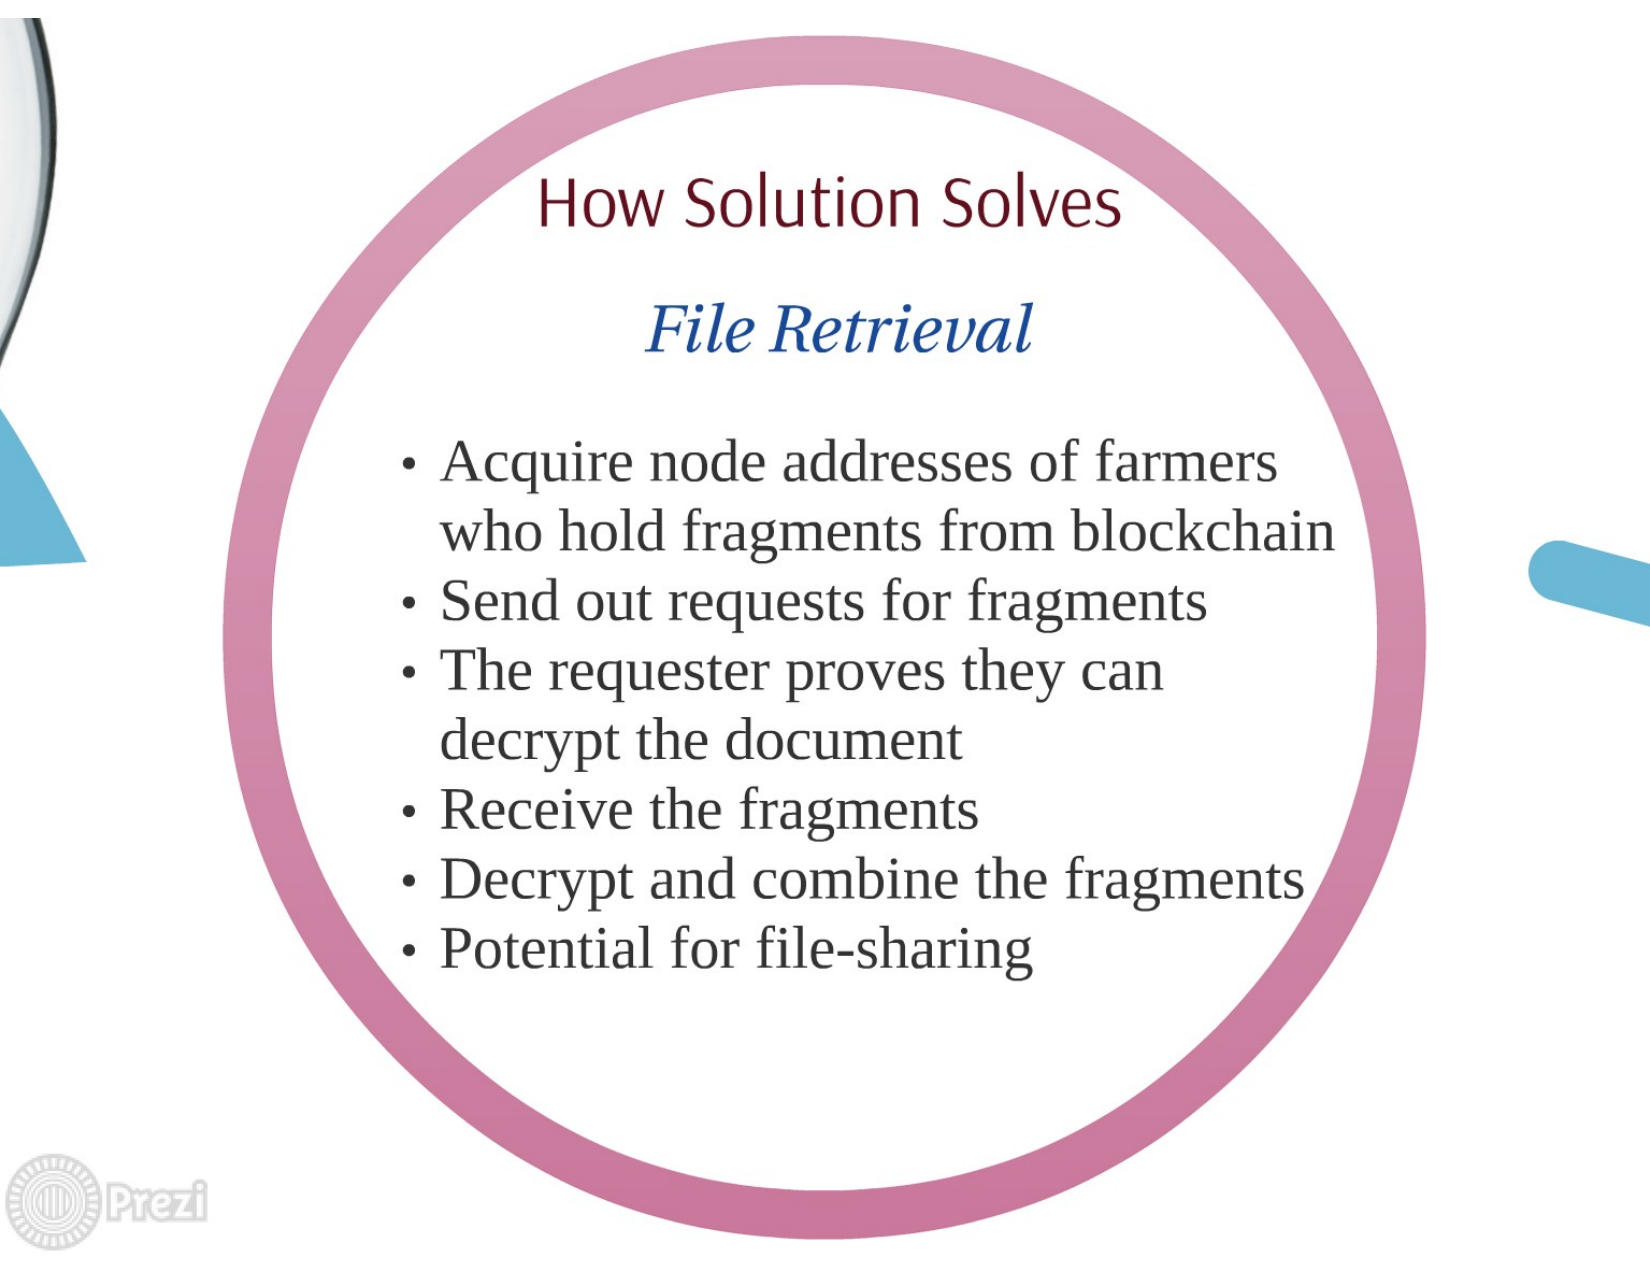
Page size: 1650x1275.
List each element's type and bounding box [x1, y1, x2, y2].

text_box [0, 18, 1650, 1257]
